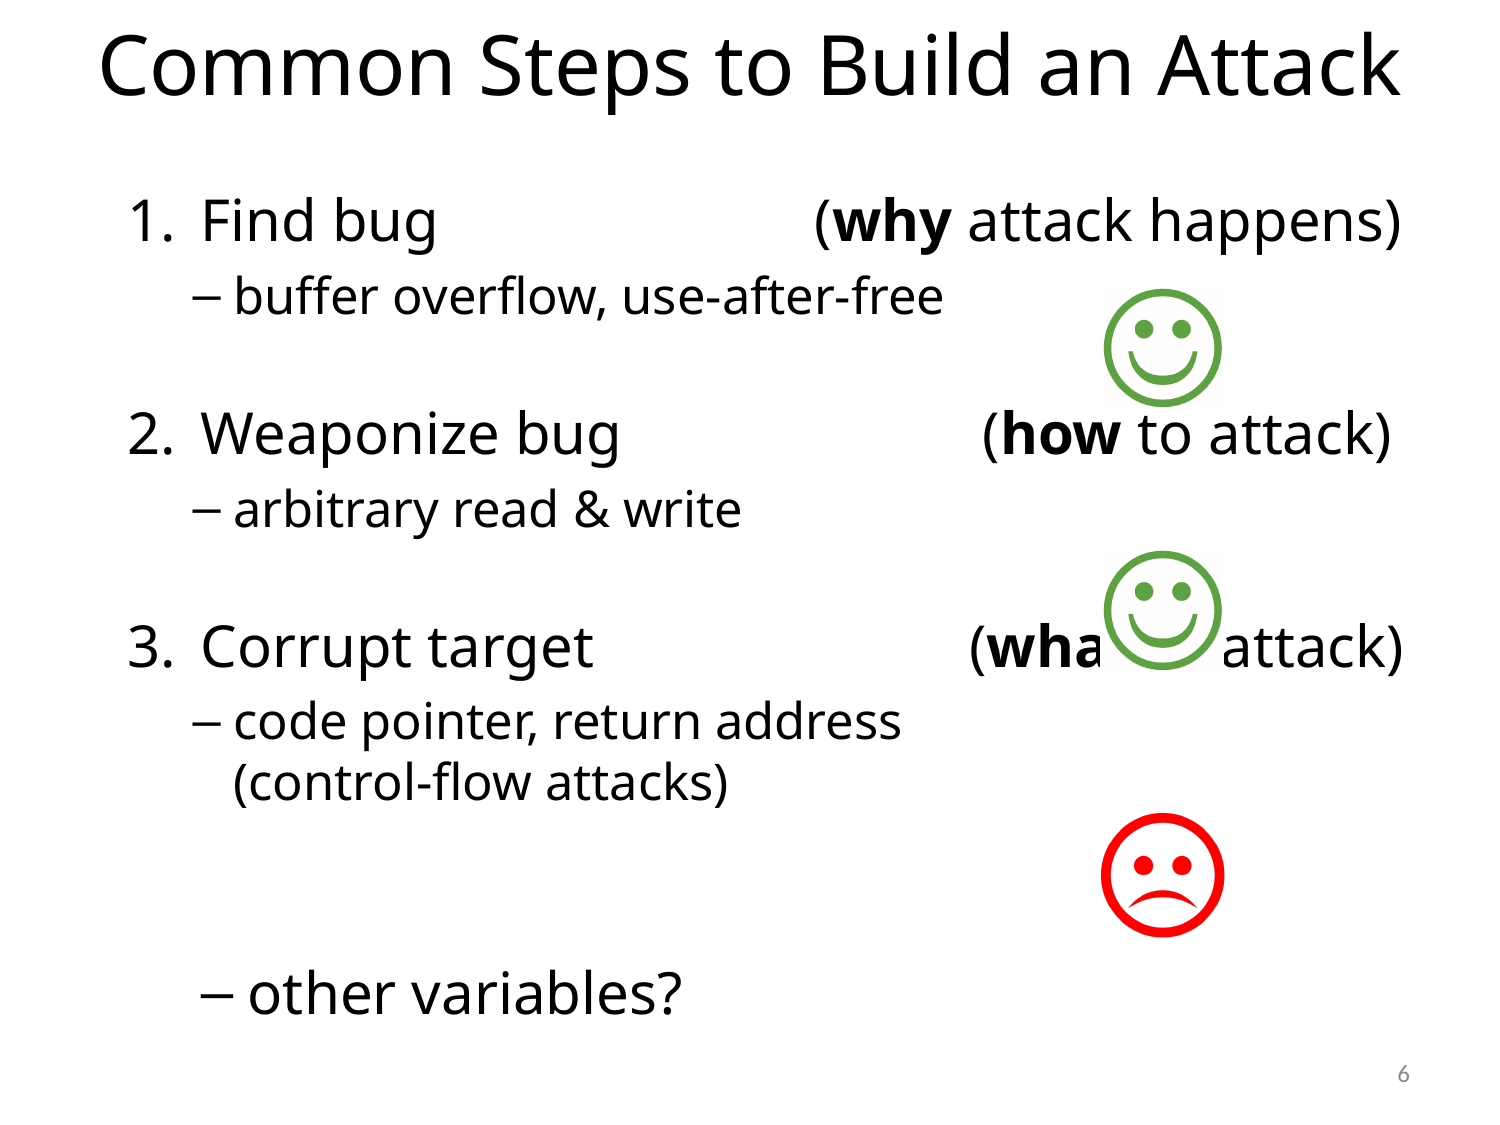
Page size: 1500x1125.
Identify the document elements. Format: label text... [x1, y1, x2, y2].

picture [1099, 287, 1224, 409]
title Common Steps to Build an Attack [75, 0, 1425, 125]
picture [1099, 812, 1226, 938]
picture [1099, 549, 1224, 672]
slide_number 6 [1074, 1042, 1425, 1103]
text_box other variables? [185, 928, 1036, 1054]
list Find bug (why attack happens) buffer overflow, use-after-free Weaponize bug (how to attack) arbitrary read & write Corrupt target (what to attack) code pointer, return address (control-flow attacks) [112, 176, 1422, 992]
